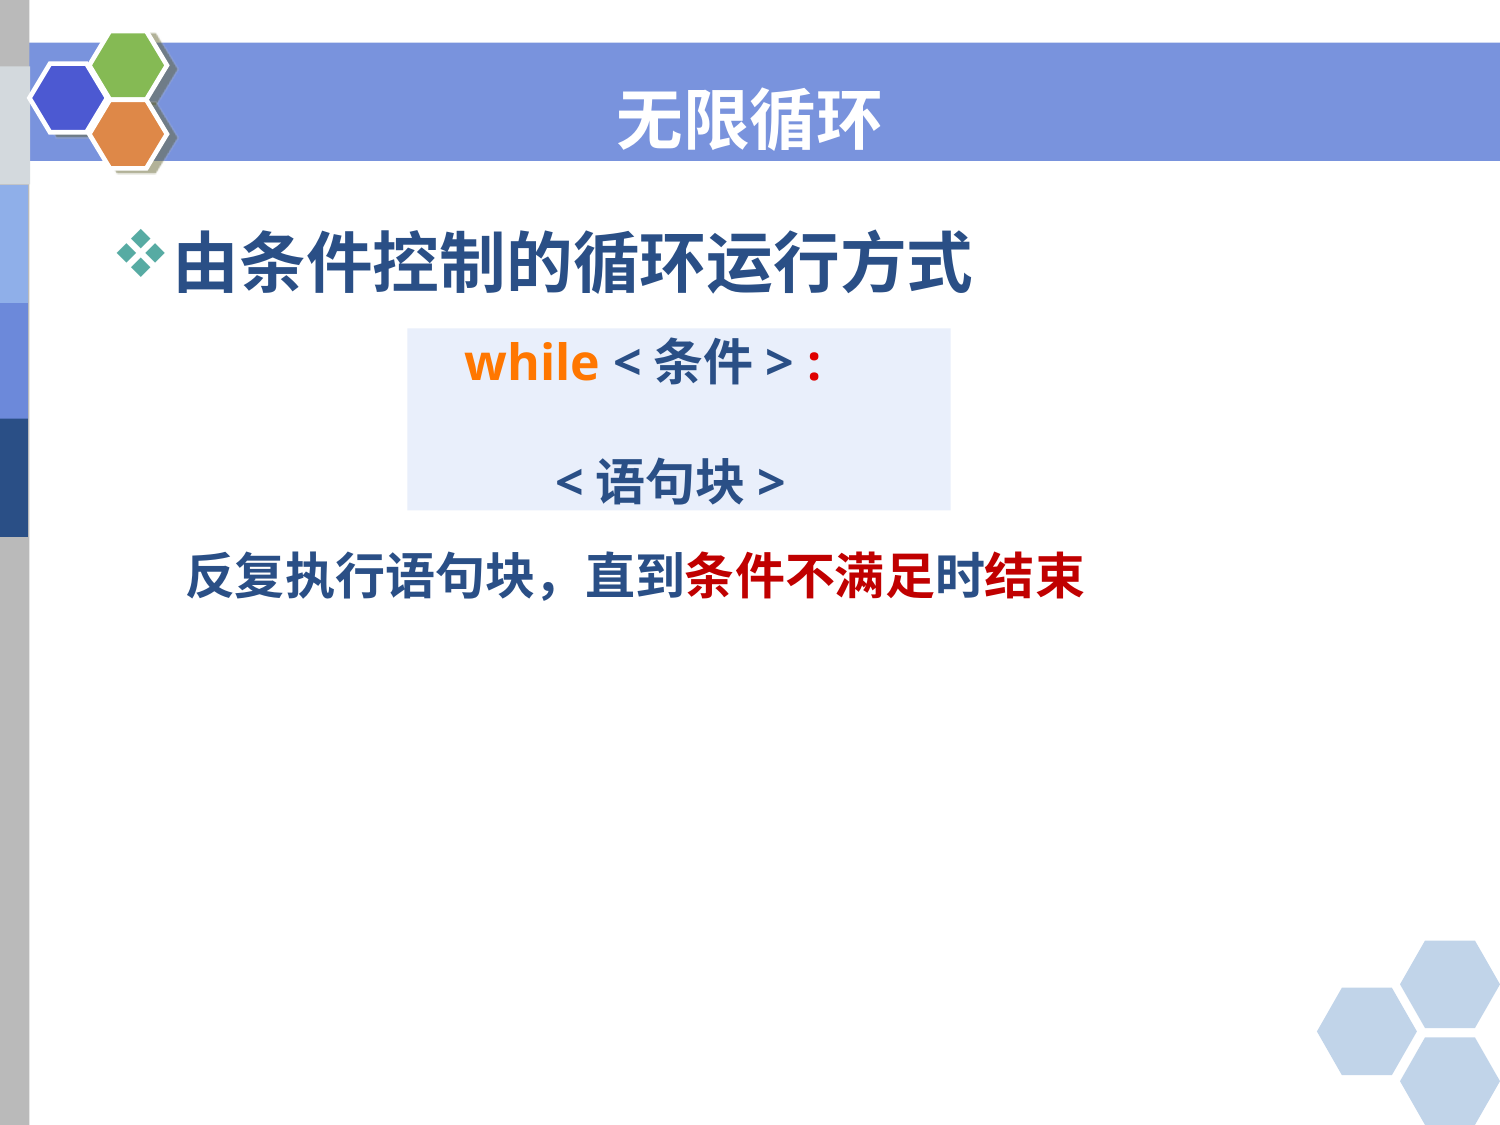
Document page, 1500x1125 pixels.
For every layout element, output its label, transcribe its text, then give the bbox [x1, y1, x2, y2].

text_box while <条件> : <语句块> [407, 328, 951, 511]
text_box 由条件控制的循环运行方式 [96, 213, 1317, 391]
text_box 无限循环 [0, 69, 1500, 166]
text_box 反复执行语句块，直到条件不满足时结束 [182, 512, 1116, 605]
